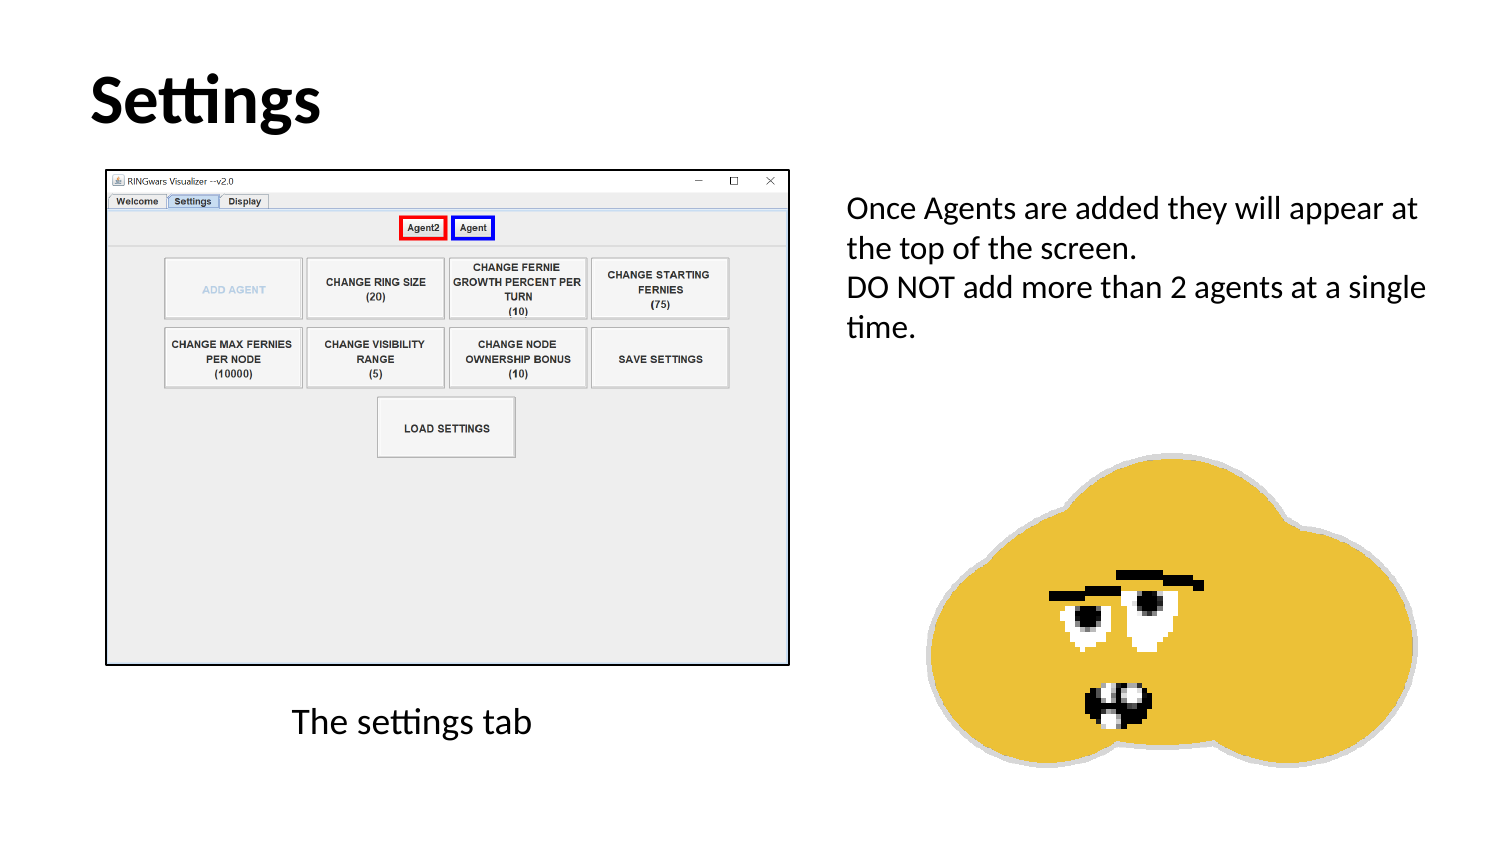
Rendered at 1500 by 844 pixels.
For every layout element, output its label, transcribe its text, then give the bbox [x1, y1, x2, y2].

text_box The settings tab [276, 689, 889, 750]
picture [894, 387, 1429, 789]
text_box Once Agents are added they will appear at the top of the screen. DO NOT add more than 2 agents at a single time. [831, 170, 1473, 361]
text_box Settings [74, 44, 1350, 145]
picture [106, 170, 789, 665]
